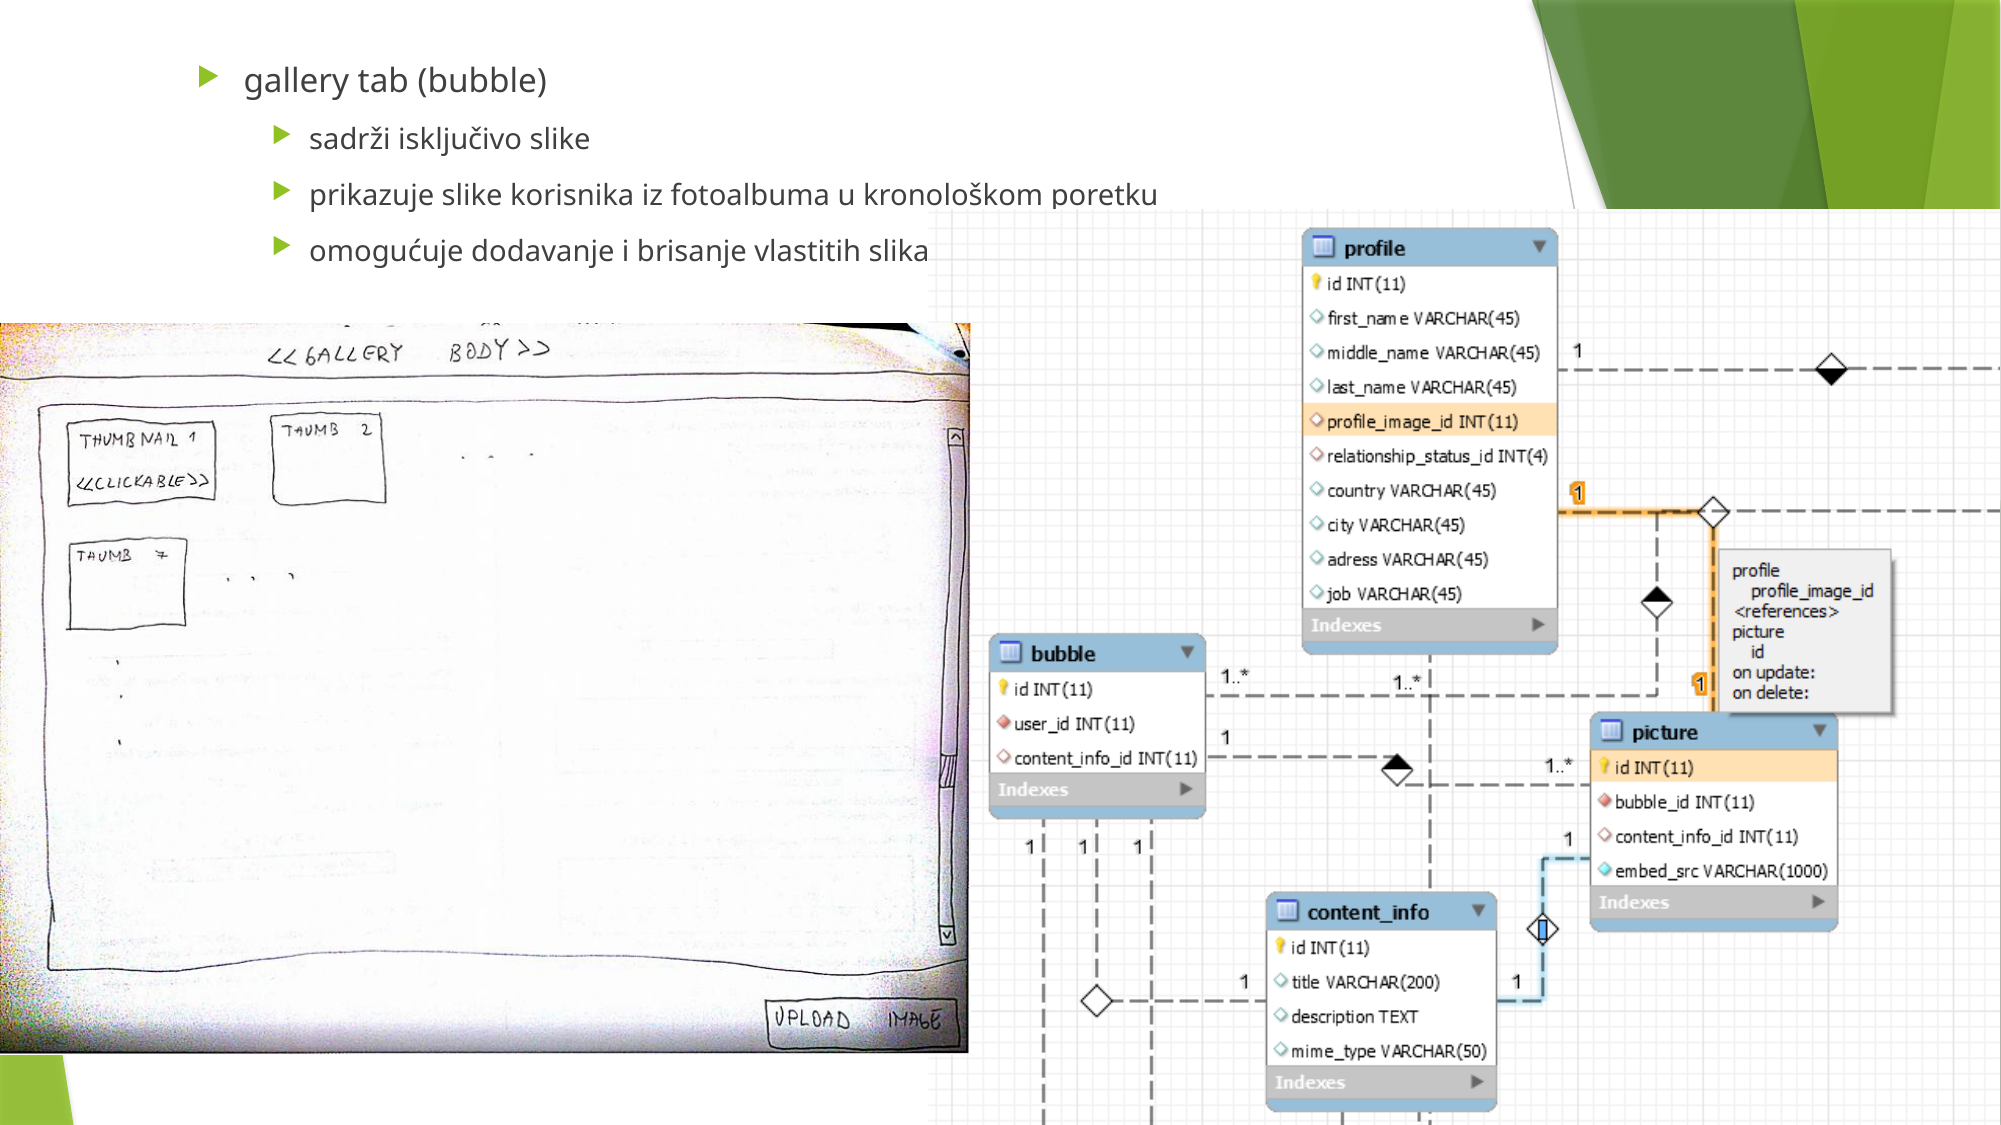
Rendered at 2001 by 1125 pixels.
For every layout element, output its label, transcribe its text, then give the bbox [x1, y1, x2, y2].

list gallery tab (bubble) sadrži isključivo slike prikazuje slike korisnika iz fotoalbuma u kronološkom poretku omogućuje dodavanje i brisanje vlastitih slika [106, 52, 1517, 322]
picture [0, 209, 2000, 1125]
